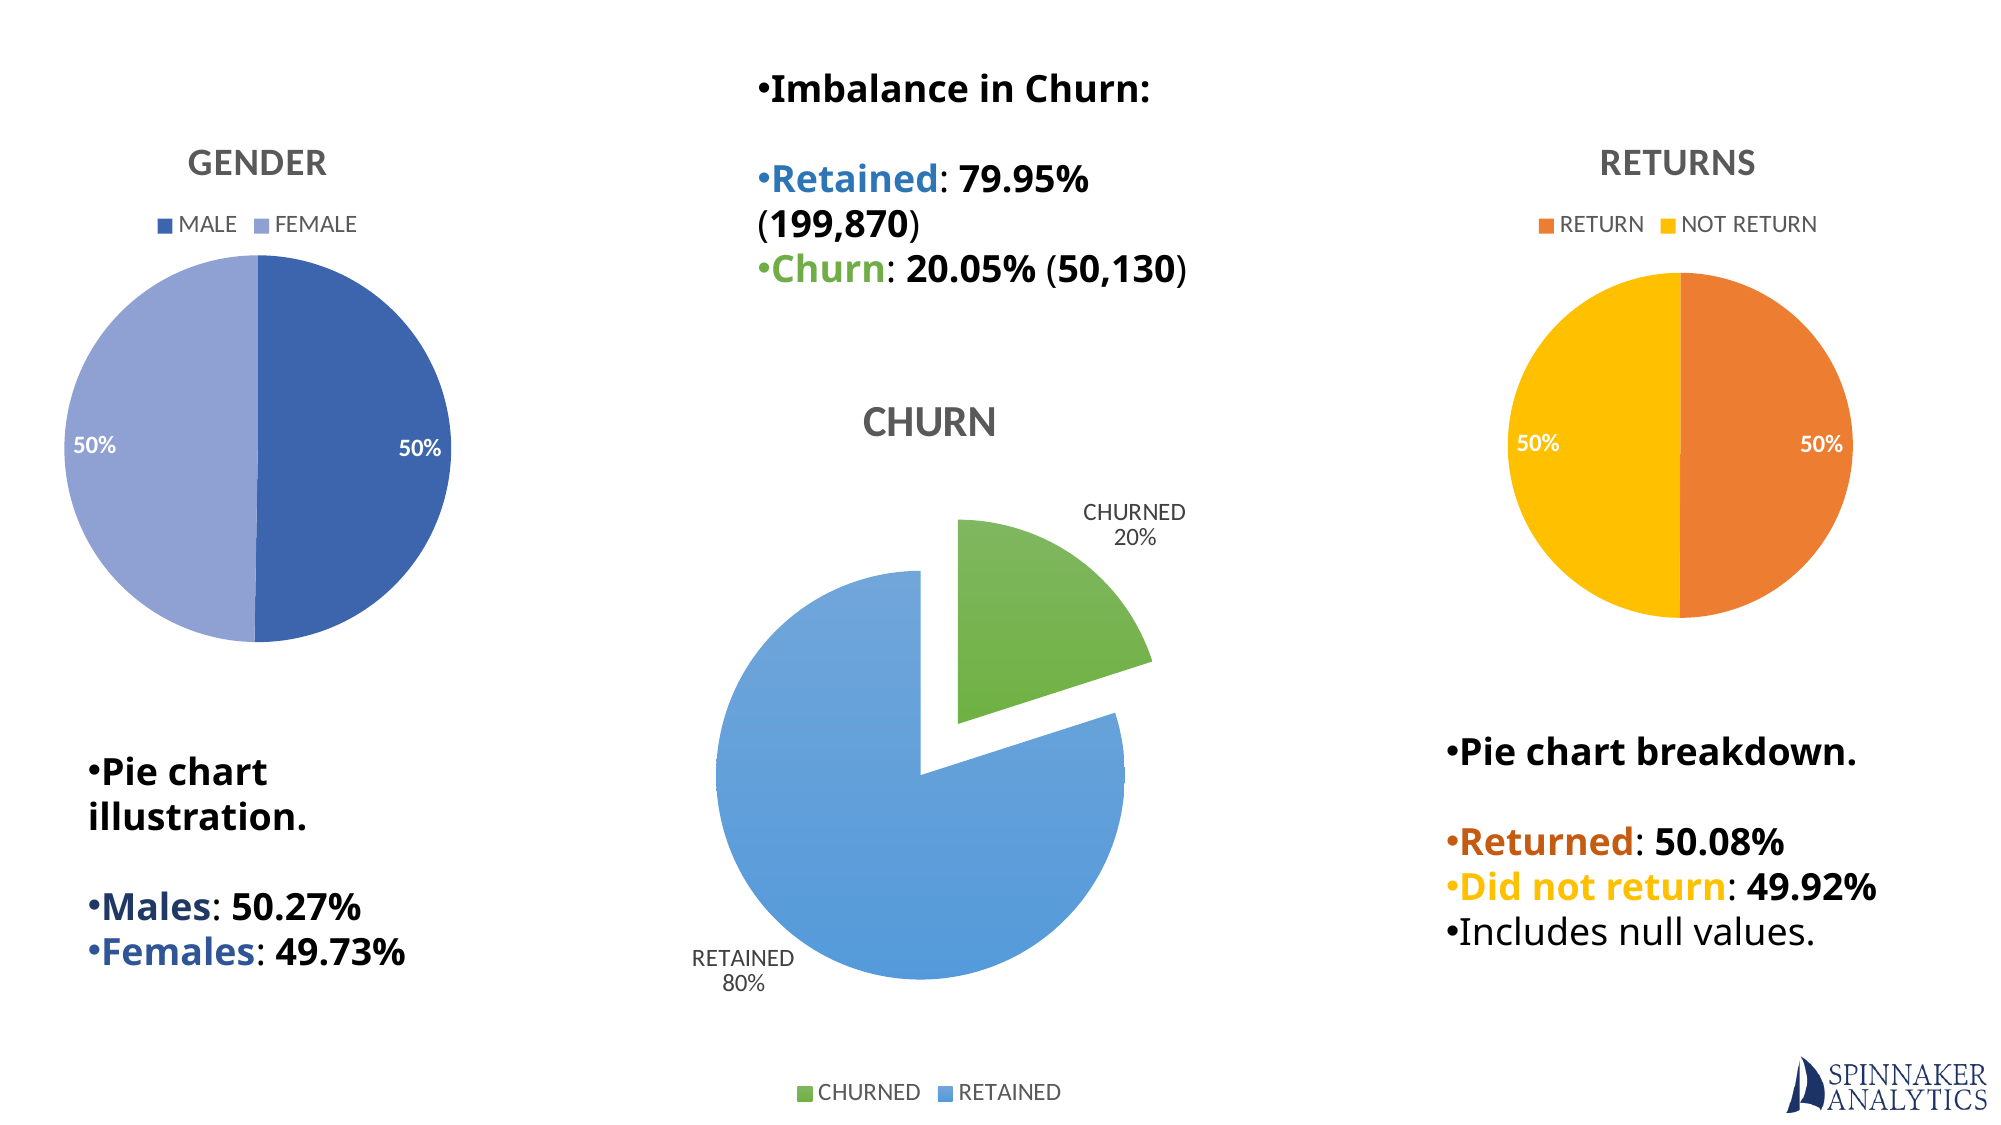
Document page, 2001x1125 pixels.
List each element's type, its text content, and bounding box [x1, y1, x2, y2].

chart [1356, 115, 2000, 653]
text_box Pie chart illustration. Males: 50.27% Females: 49.73% [73, 740, 480, 1025]
picture [1786, 1056, 1987, 1113]
chart [0, 115, 1344, 1113]
text_box Pie chart breakdown. Returned: 50.08% Did not return: 49.92% Includes null values. [1431, 720, 1936, 1005]
text_box Imbalance in Churn: Retained: 79.95% (199,870) Churn: 20.05% (50,130) [743, 57, 1257, 343]
